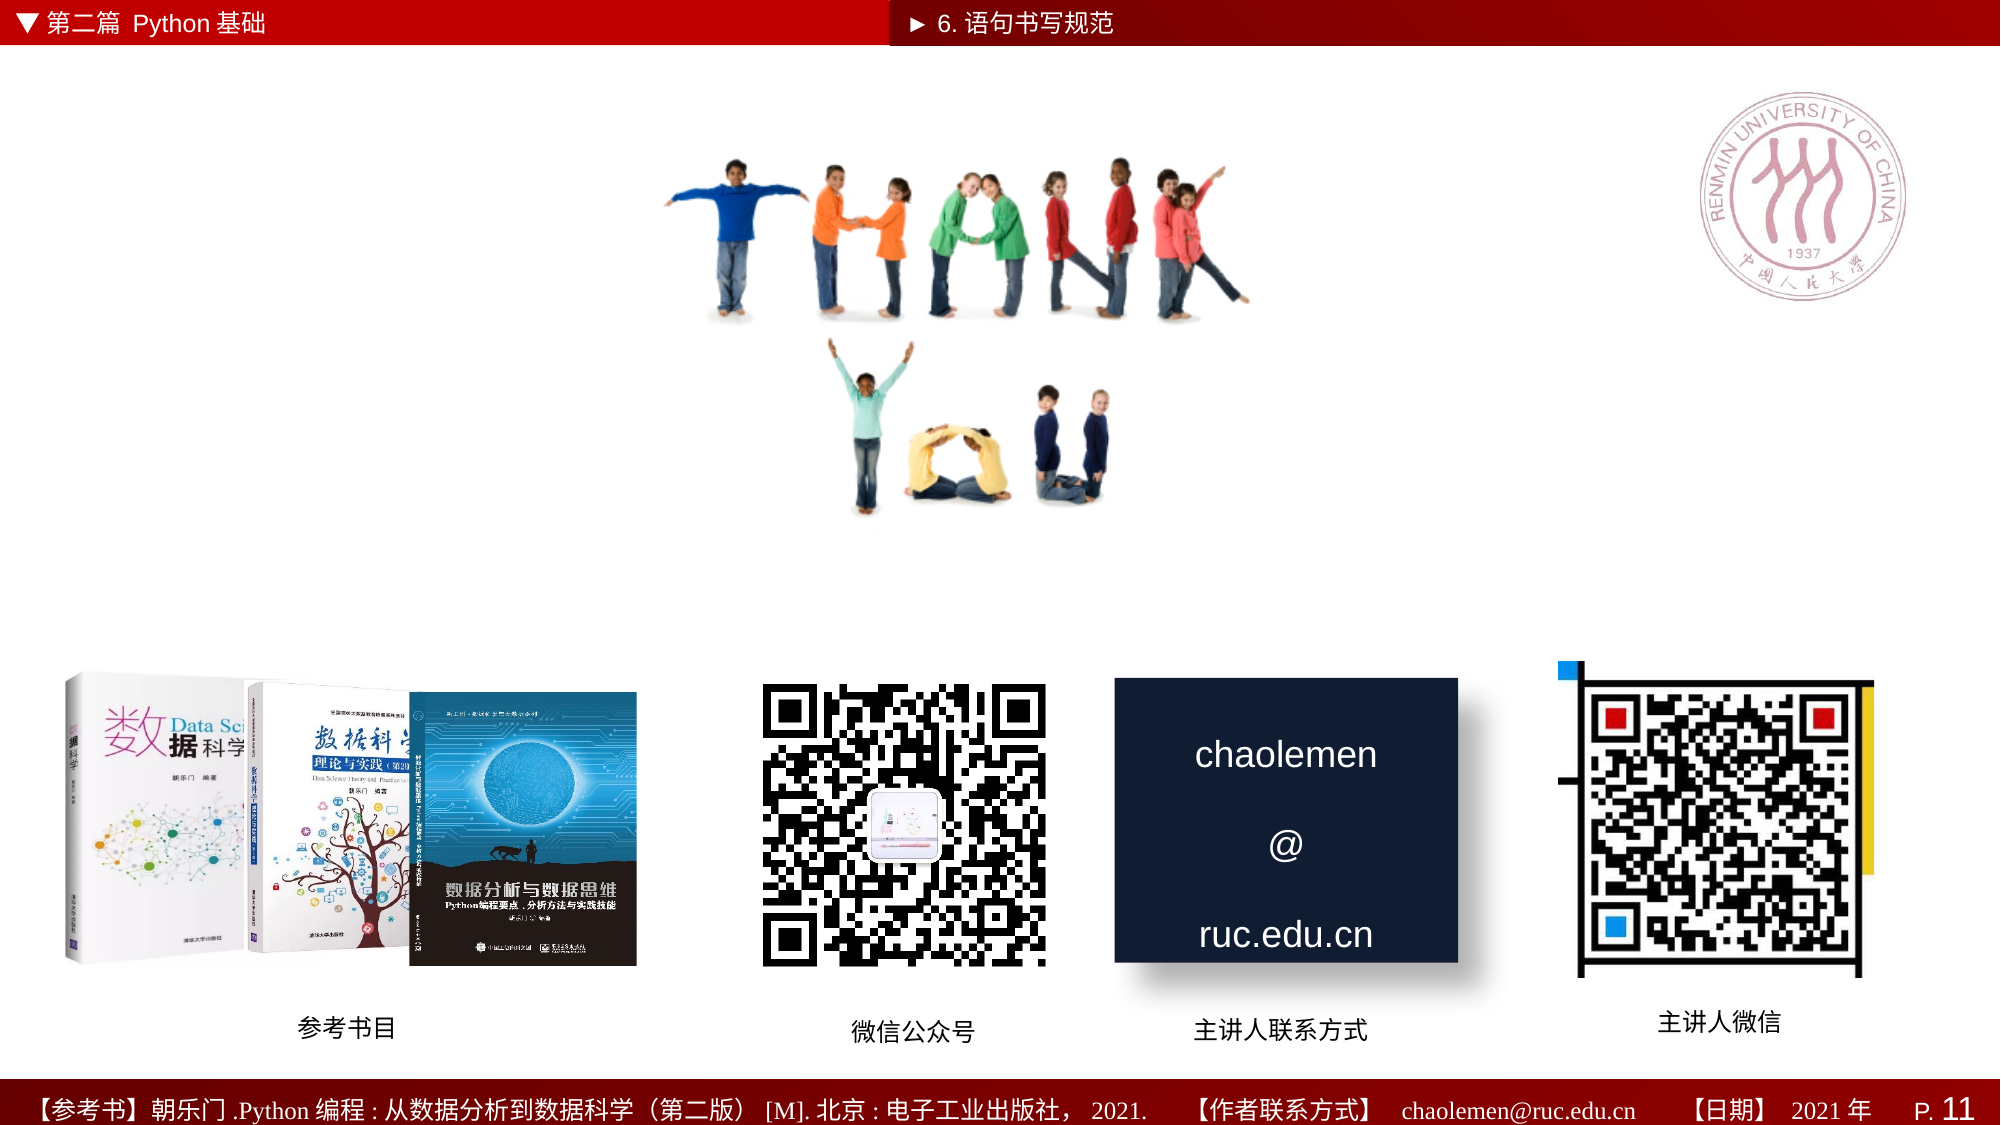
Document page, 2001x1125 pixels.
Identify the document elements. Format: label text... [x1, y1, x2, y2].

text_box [46, 113, 1874, 1054]
list ► 6.语句书写规范 [890, 0, 1656, 36]
list ▼第二篇 Python基础 [0, 0, 725, 43]
picture [1696, 89, 1910, 304]
